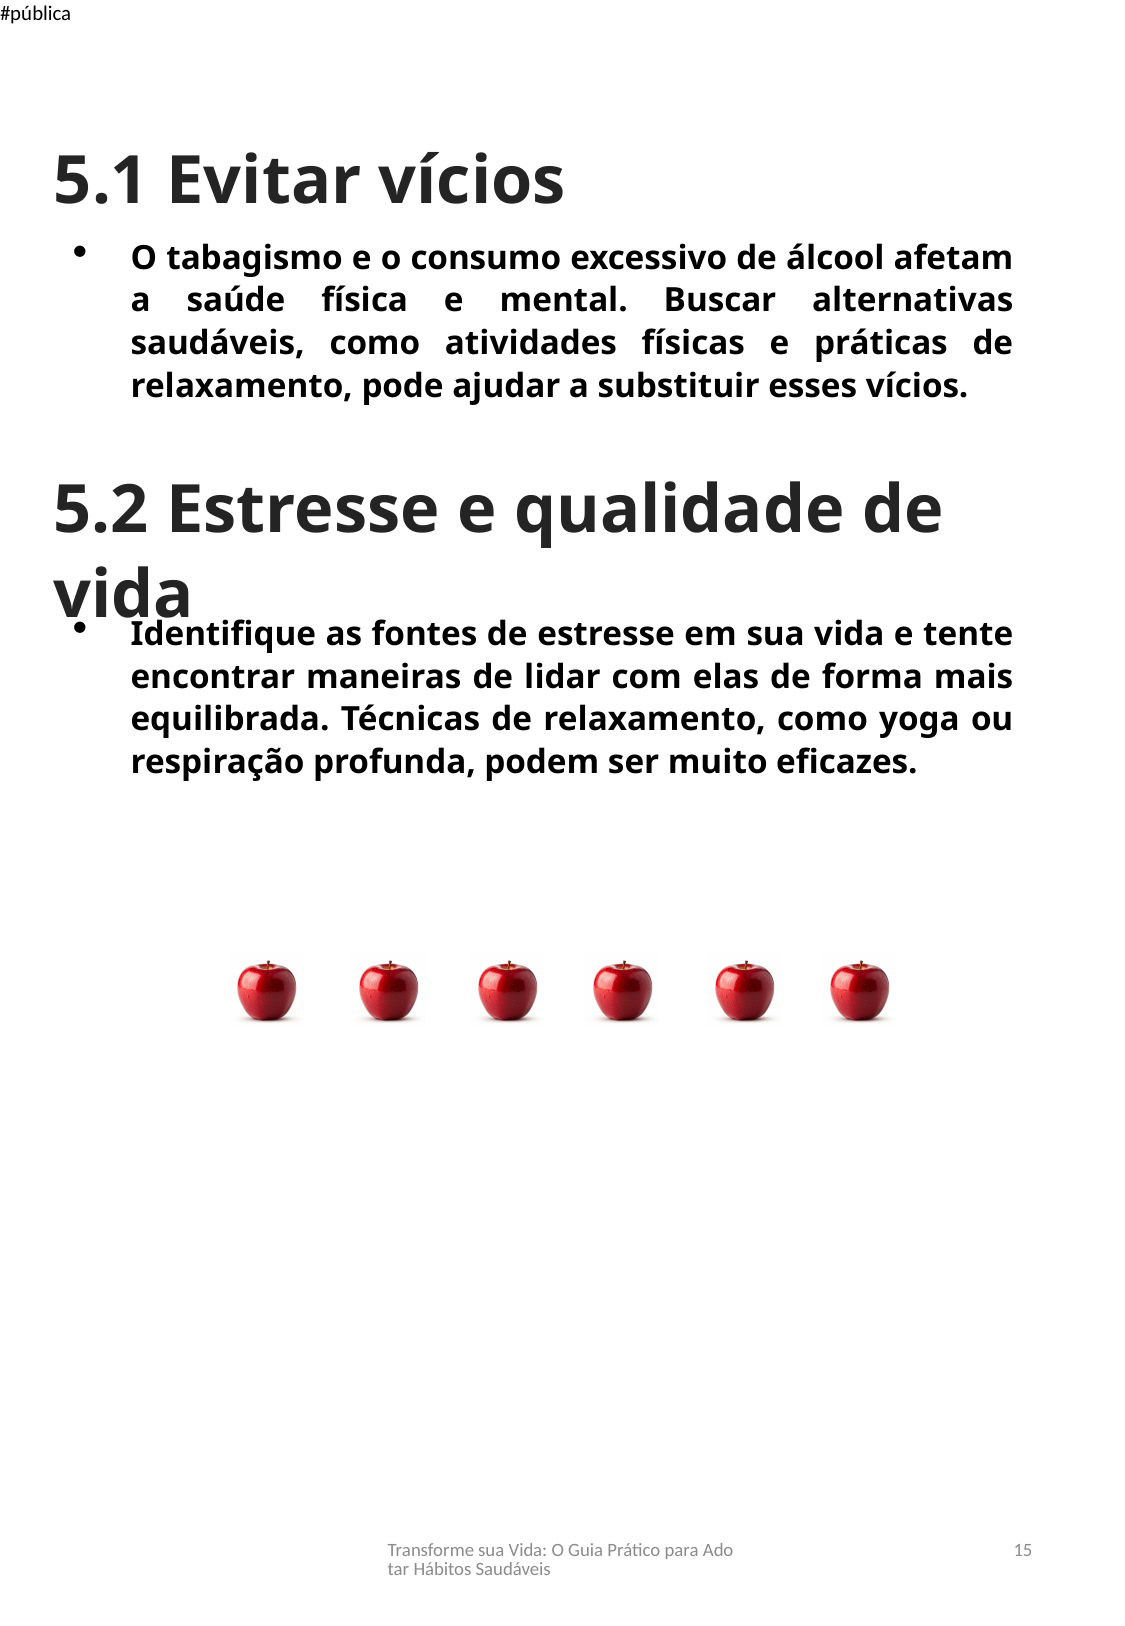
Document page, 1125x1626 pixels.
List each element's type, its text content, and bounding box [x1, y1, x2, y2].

picture [350, 951, 426, 1028]
picture [228, 951, 304, 1028]
text_box Identifique as fontes de estresse em sua vida e tente encontrar maneiras de lidar com elas de forma mais equilibrada. Técnicas de relaxamento, como yoga ou respiração profunda, podem ser muito eficazes. [59, 602, 1030, 1155]
list O tabagismo e o consumo excessivo de álcool afetam a saúde física e mental. Buscar alternativas saudáveis, como atividades físicas e práticas de relaxamento, pode ajudar a substituir esses vícios. [59, 225, 1030, 488]
footer Transforme sua Vida: O Guia Prático para Adotar Hábitos Saudáveis [372, 1506, 753, 1593]
picture [821, 951, 897, 1028]
slide_number 15 [794, 1506, 1048, 1593]
title 5.1 Evitar vícios [38, 117, 1087, 231]
picture [584, 951, 660, 1028]
picture [469, 951, 545, 1028]
picture [706, 951, 782, 1028]
text_box 5.2 Estresse e qualidade de vida [38, 488, 1087, 603]
